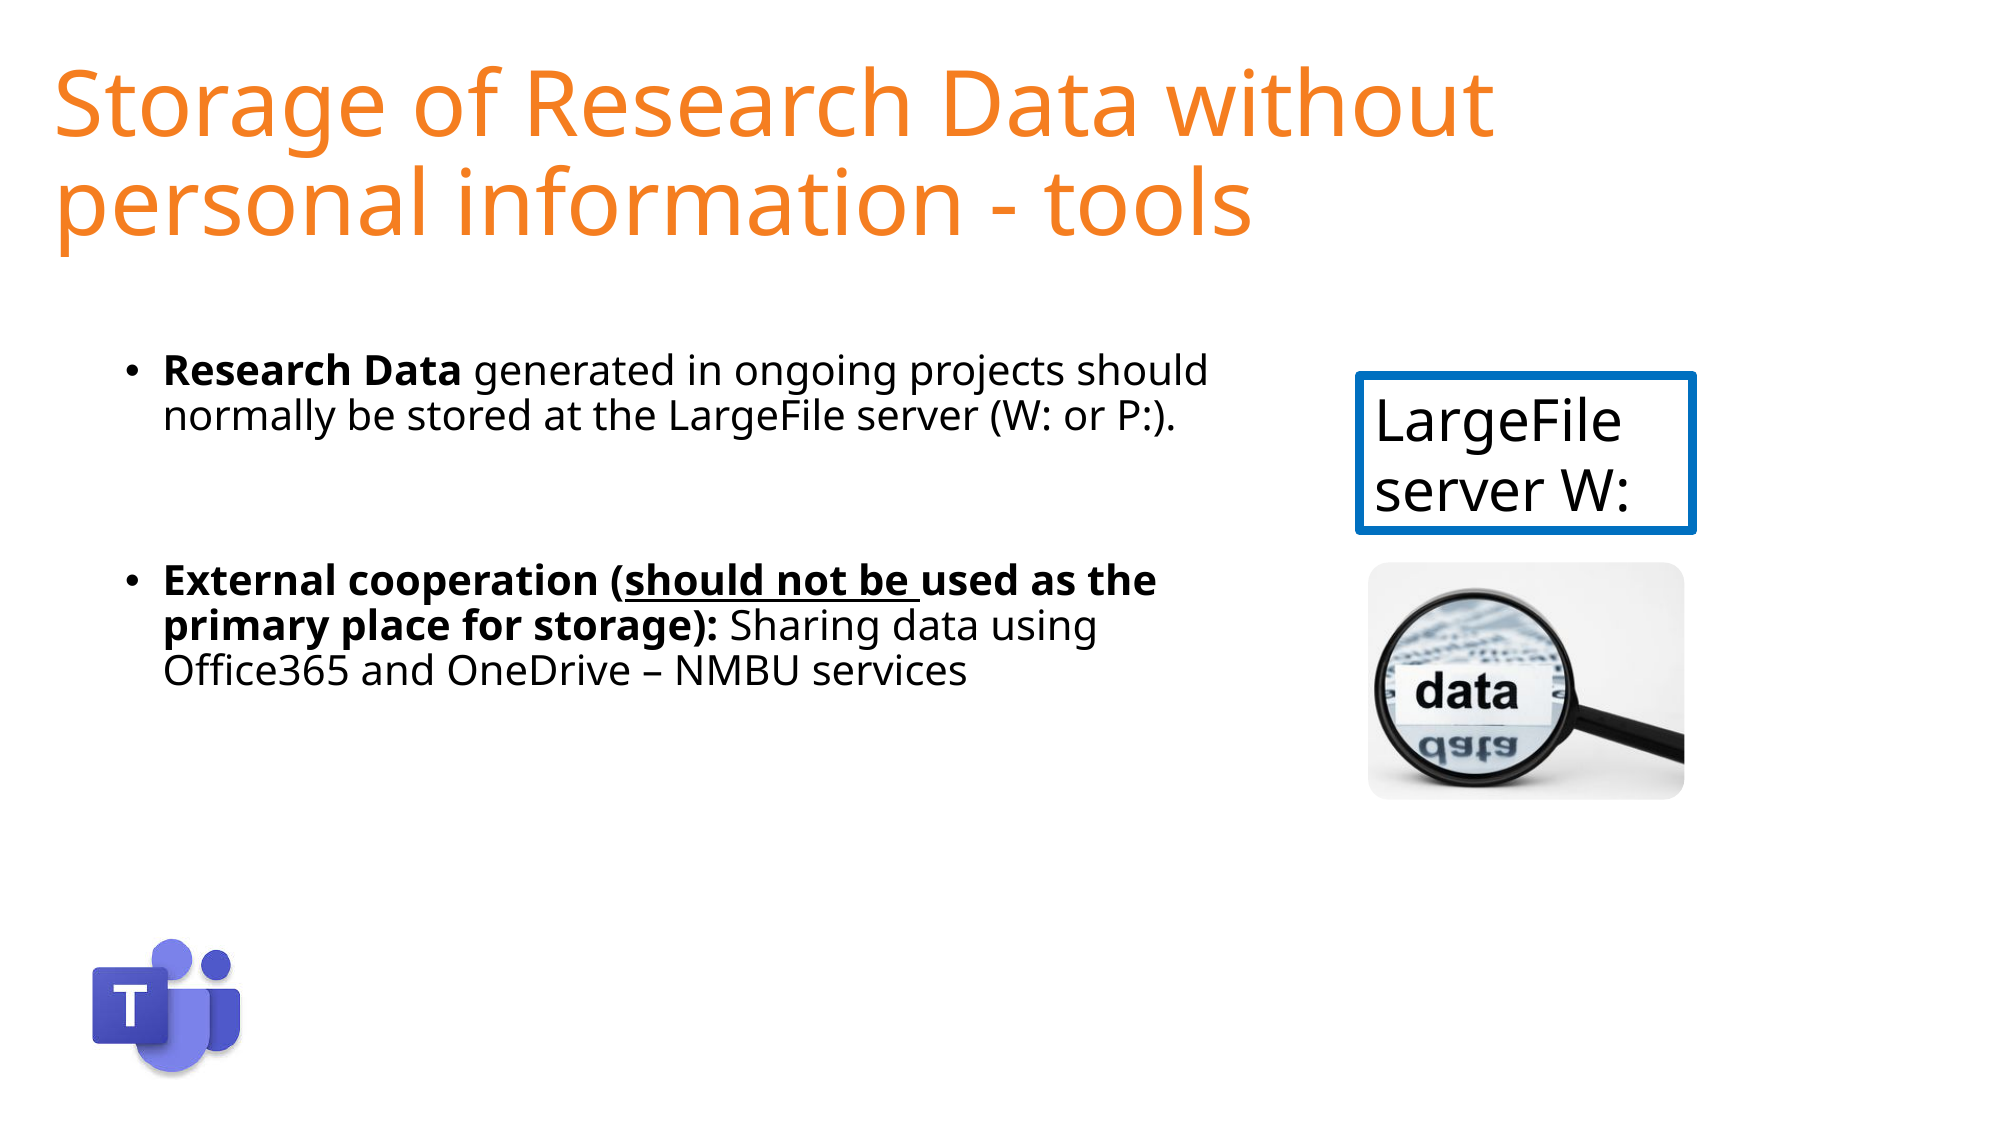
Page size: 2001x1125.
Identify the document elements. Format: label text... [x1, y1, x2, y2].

title Storage of Research Data without personal information - tools [38, 37, 1848, 275]
text_box LargeFile server W: [1359, 375, 1693, 531]
list Research Data generated in ongoing projects should normally be stored at the LargeFile server (W: or P:). External cooperation (should not be used as the primary place for storage): Sharing data using Office365 and OneDrive – NMBU services [109, 342, 1225, 1043]
picture [1367, 561, 1685, 801]
picture [61, 899, 274, 1111]
